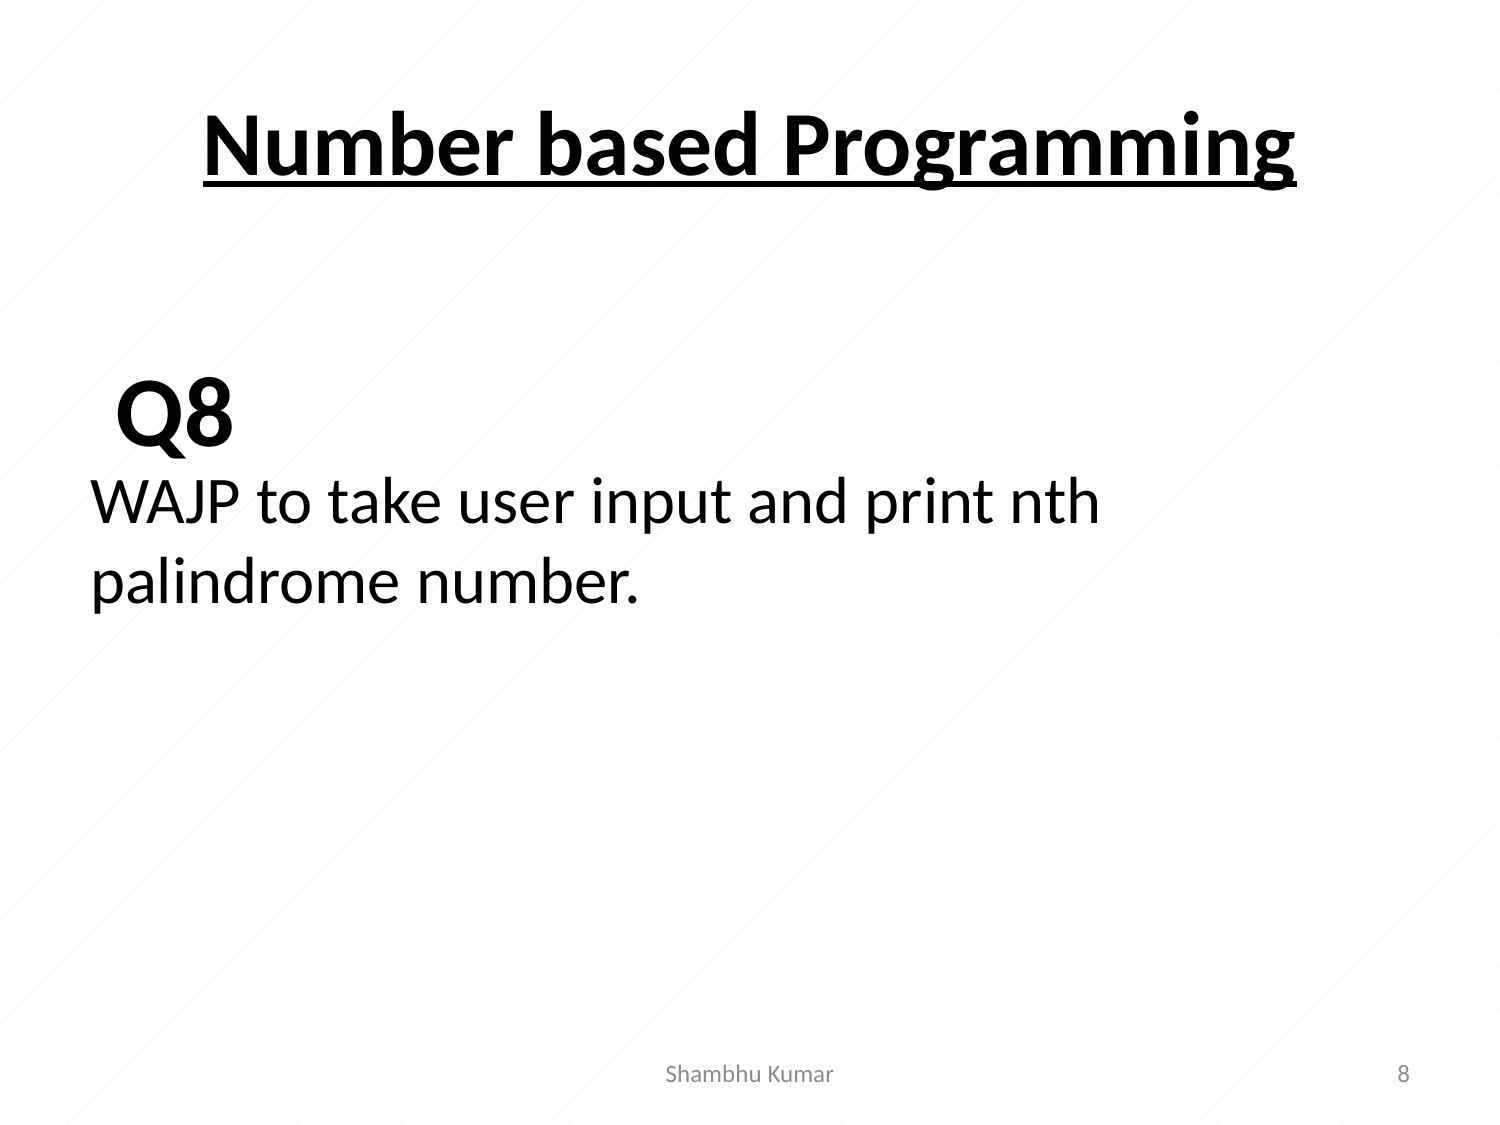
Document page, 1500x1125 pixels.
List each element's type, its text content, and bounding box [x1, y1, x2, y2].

slide_number 8 [1074, 1042, 1425, 1103]
text_box Q8 [37, 337, 250, 475]
title Number based Programming [75, 45, 1425, 233]
footer Shambhu Kumar [512, 1042, 988, 1103]
list WAJP to take user input and print nth palindrome number. [75, 262, 1425, 1005]
